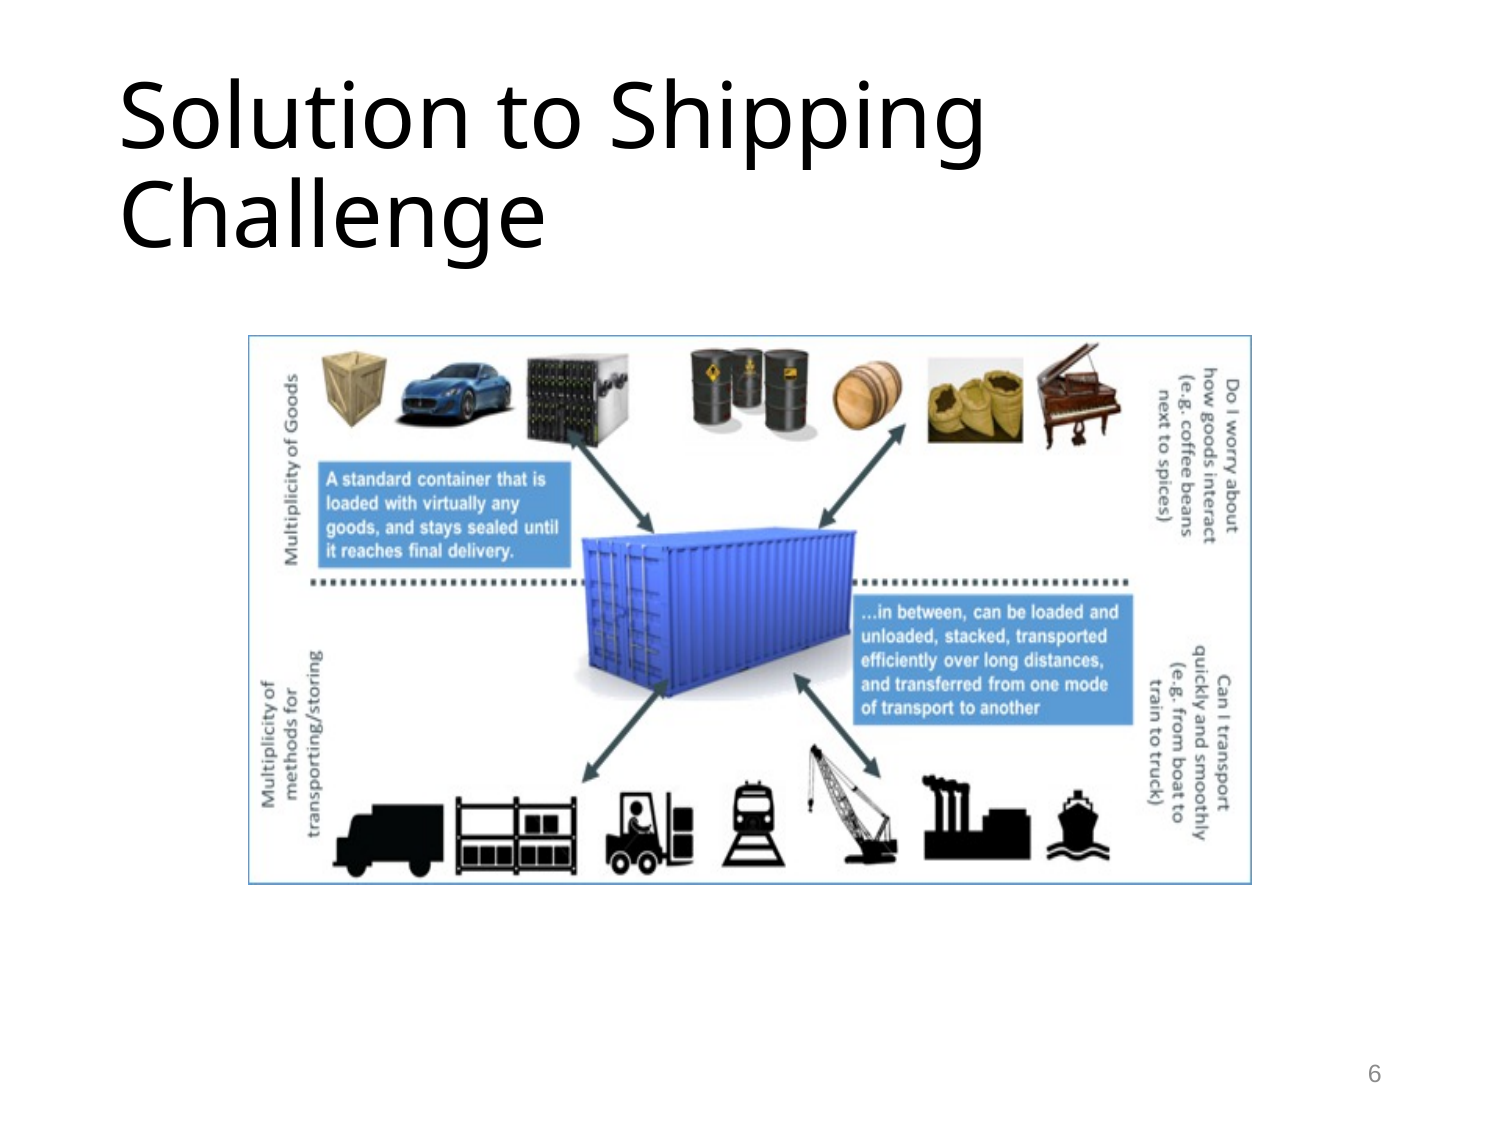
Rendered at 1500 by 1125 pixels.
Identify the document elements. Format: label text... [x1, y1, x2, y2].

title Solution to Shipping Challenge [103, 59, 1397, 278]
picture [248, 335, 1252, 885]
slide_number 6 [1059, 1042, 1397, 1103]
